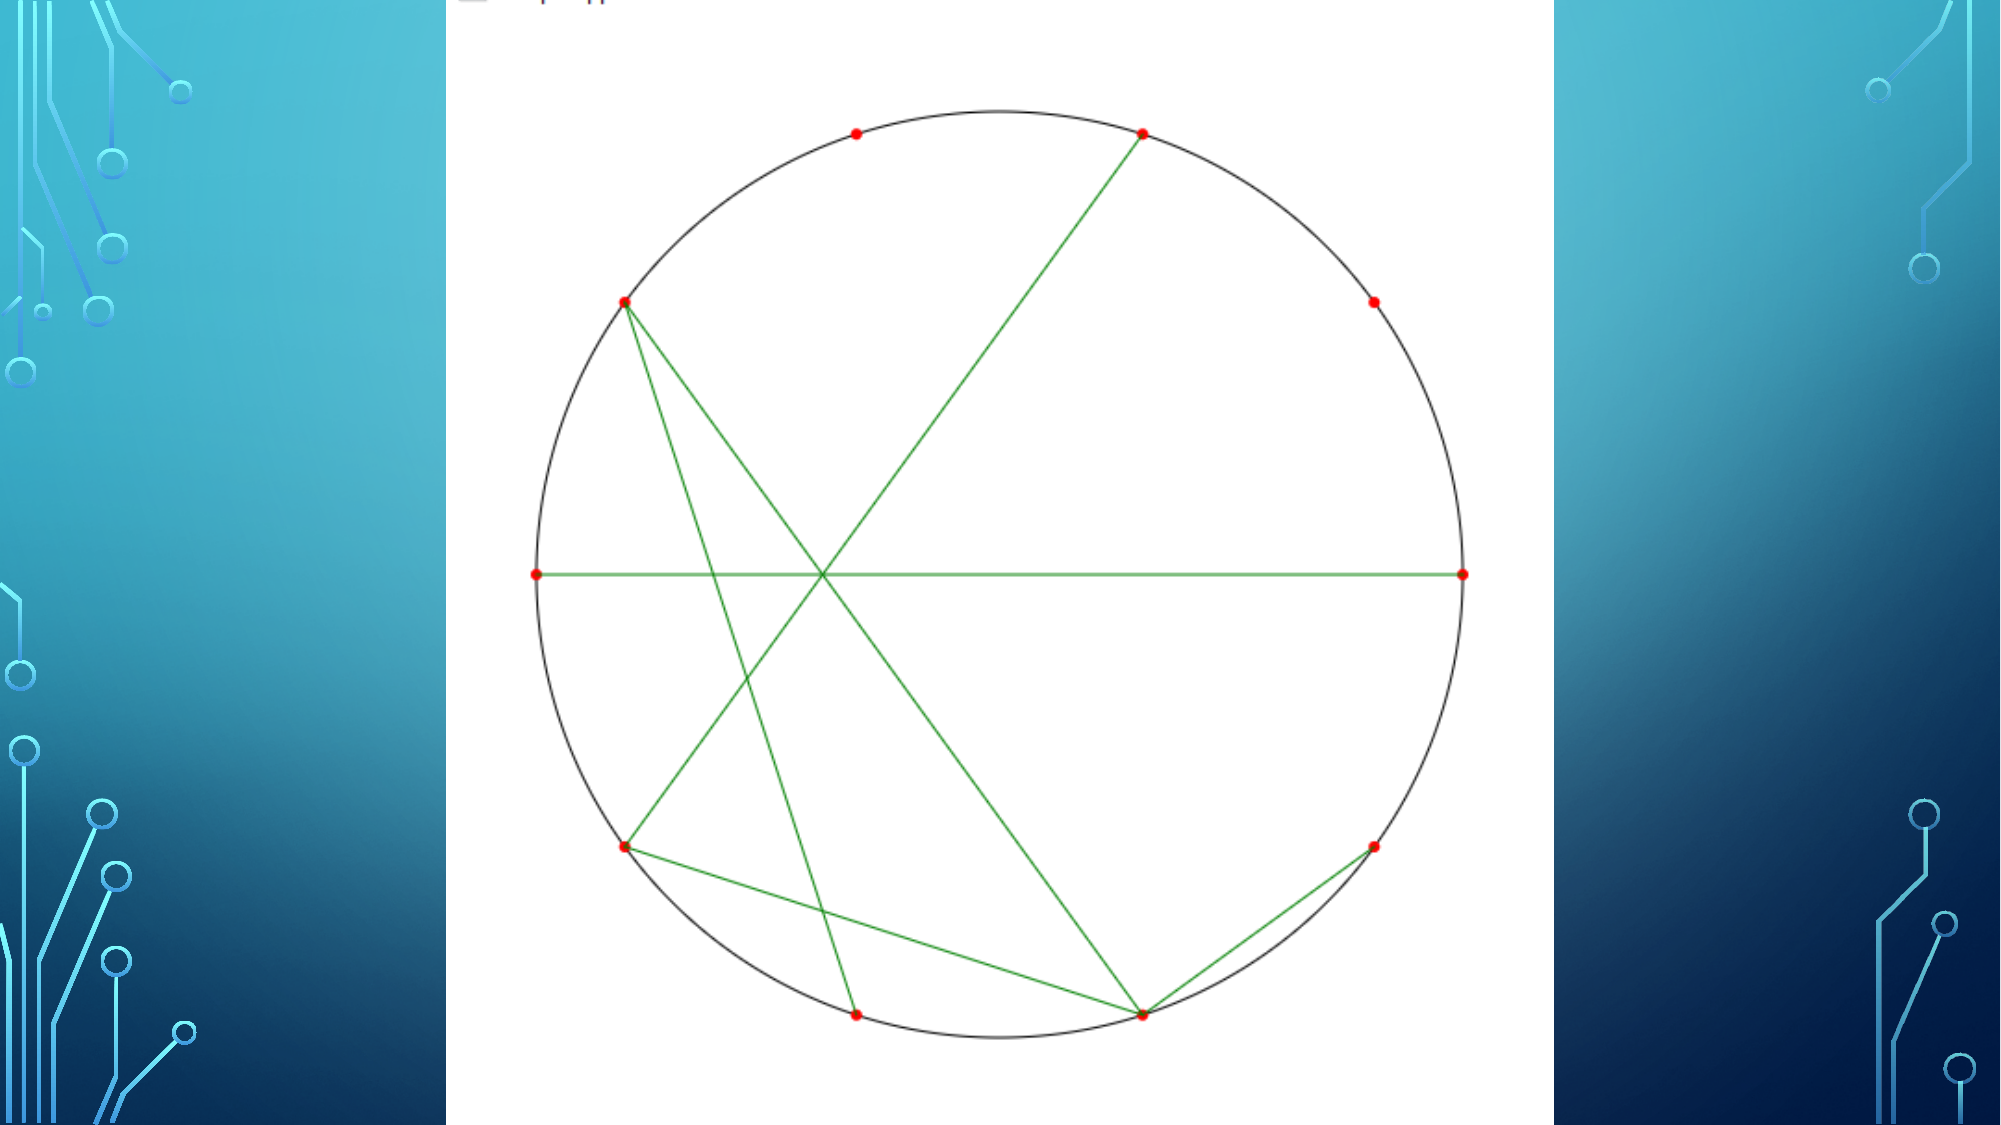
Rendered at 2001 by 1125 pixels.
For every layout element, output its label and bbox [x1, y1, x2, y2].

picture [446, 0, 1554, 1125]
